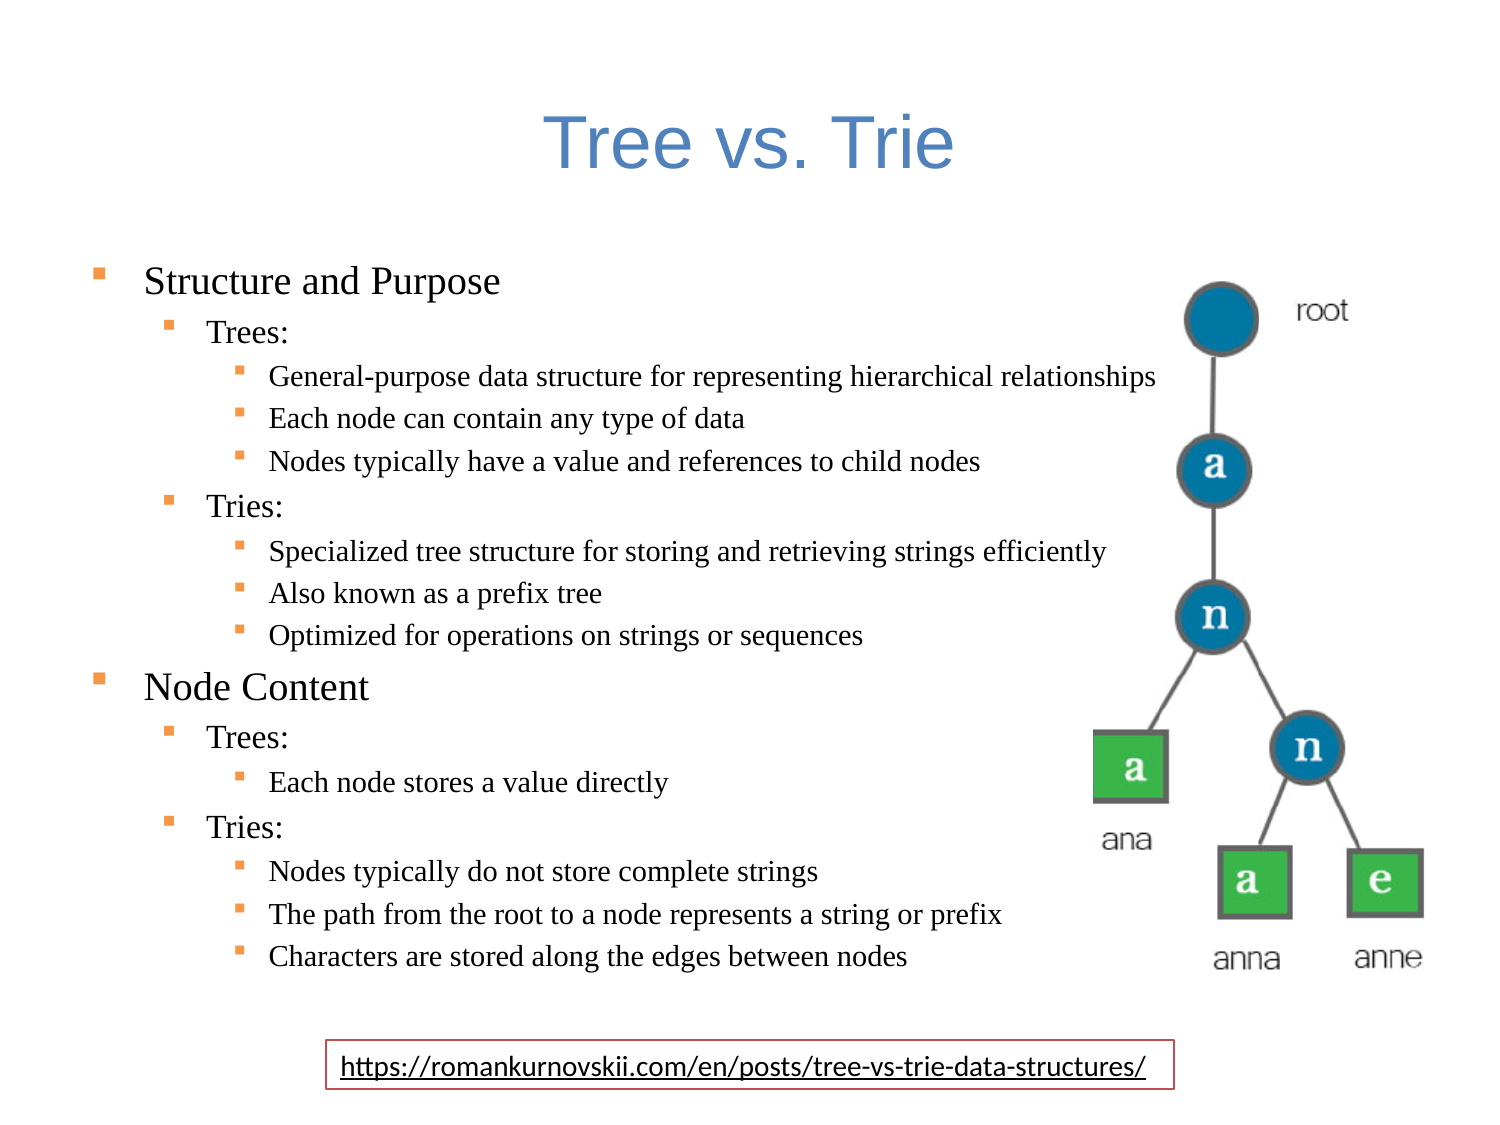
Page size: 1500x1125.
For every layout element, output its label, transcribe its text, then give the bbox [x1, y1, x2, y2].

text_box https://romankurnovskii.com/en/posts/tree-vs-trie-data-structures/ [324, 1038, 1176, 1091]
list Structure and Purpose Trees: General-purpose data structure for representing hierarchical relationships Each node can contain any type of data Nodes typically have a value and references to child nodes Tries: Specialized tree structure for storing and retrieving strings efficiently Also known as a prefix tree Optimized for operations on strings or sequences Node Content Trees: Each node stores a value directly Tries: Nodes typically do not store complete strings The path from the root to a node represents a string or prefix Characters are stored along the edges between nodes [75, 246, 1175, 1005]
picture [1093, 281, 1426, 971]
title Tree vs. Trie [75, 45, 1425, 233]
